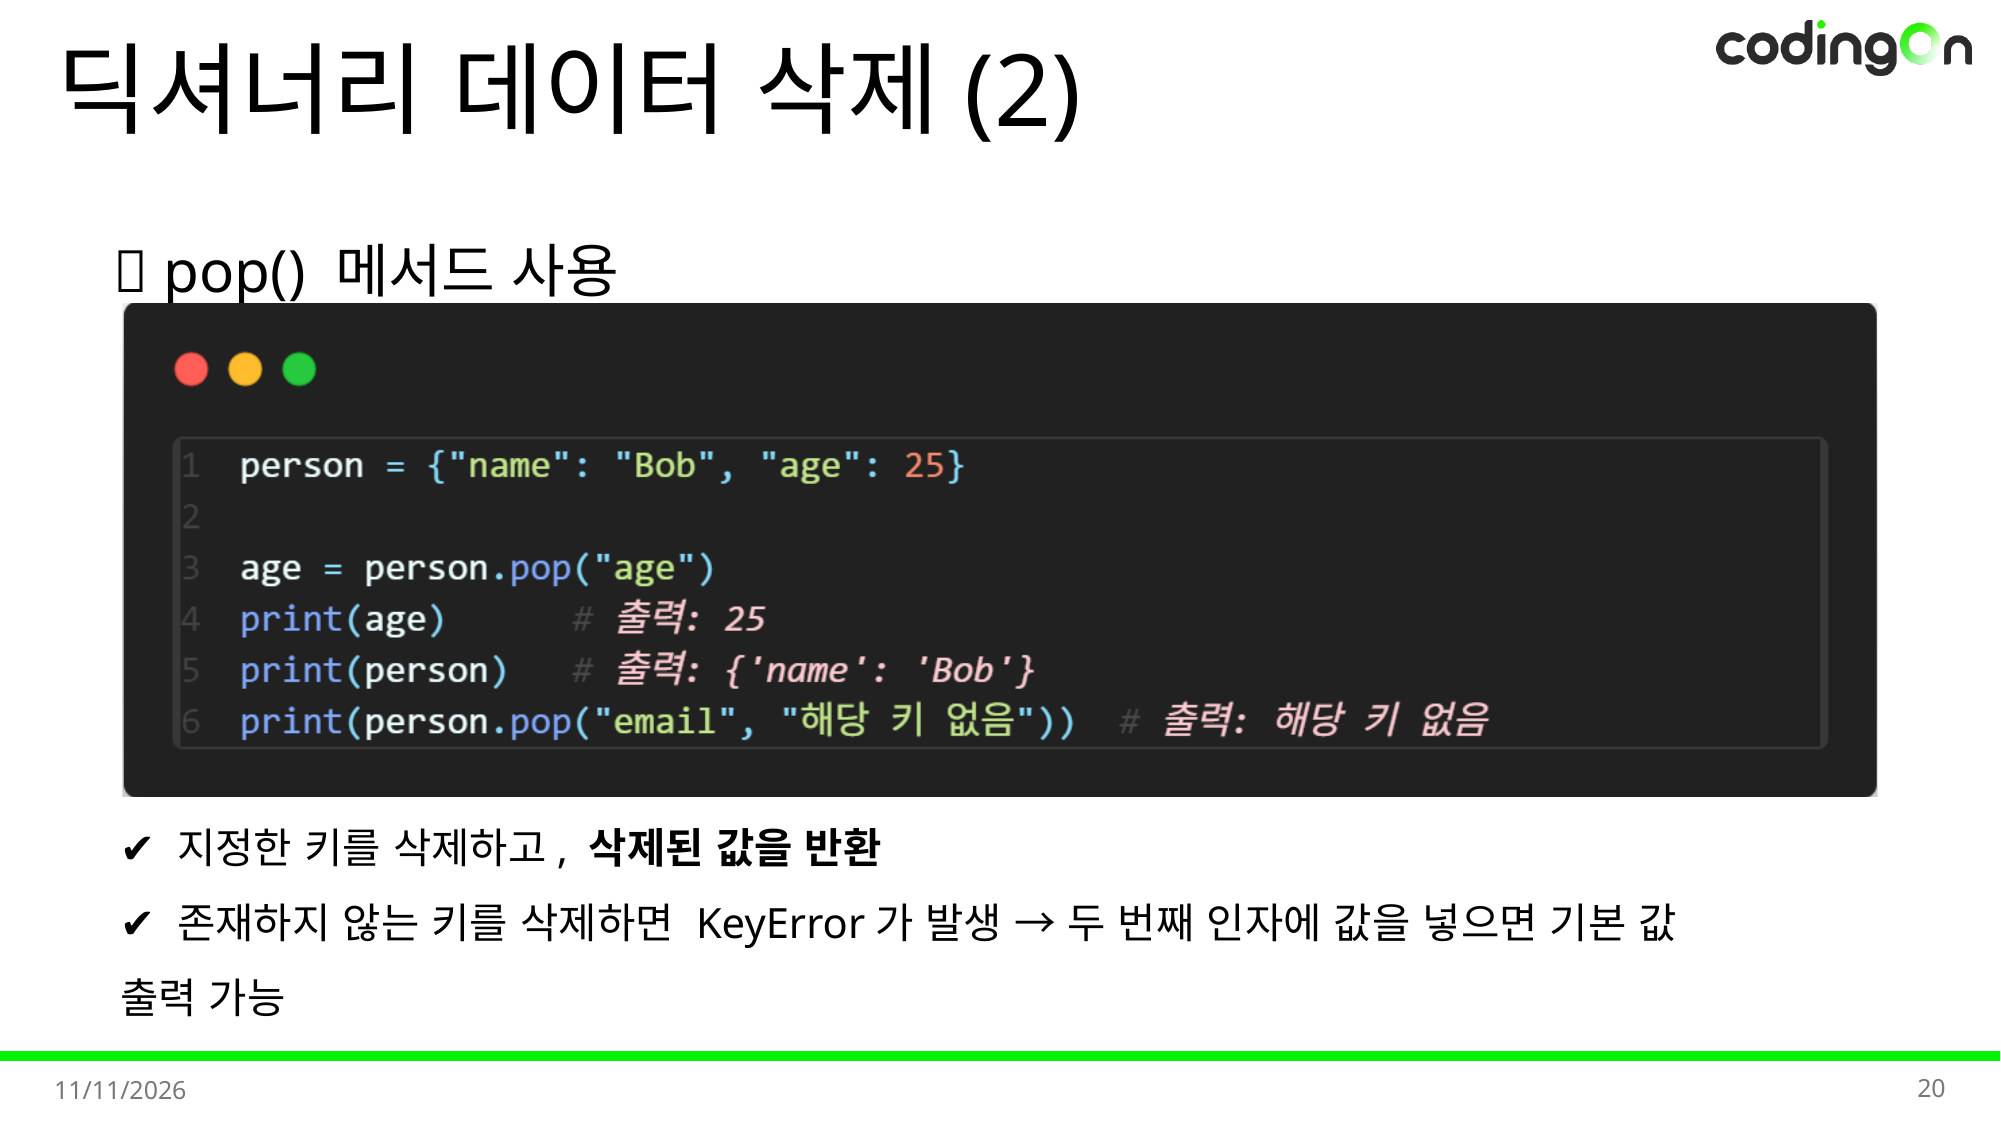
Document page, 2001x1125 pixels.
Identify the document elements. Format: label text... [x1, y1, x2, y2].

slide_number 20 [1510, 1059, 1961, 1120]
picture [1767, 20, 1972, 76]
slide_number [39, 1061, 490, 1122]
picture [122, 303, 1878, 797]
text_box ✅ pop() 메서드 사용 [98, 191, 1618, 331]
title 딕셔너리 데이터 삭제(2) [41, 0, 1767, 188]
text_box ✔️ 지정한 키를 삭제하고, 삭제된 값을 반환 ✔️ 존재하지 않는 키를 삭제하면 KeyError가 발생 → 두 번째 인자에 값을 넣으면 기본 값 출력 가능 [105, 789, 1736, 1030]
